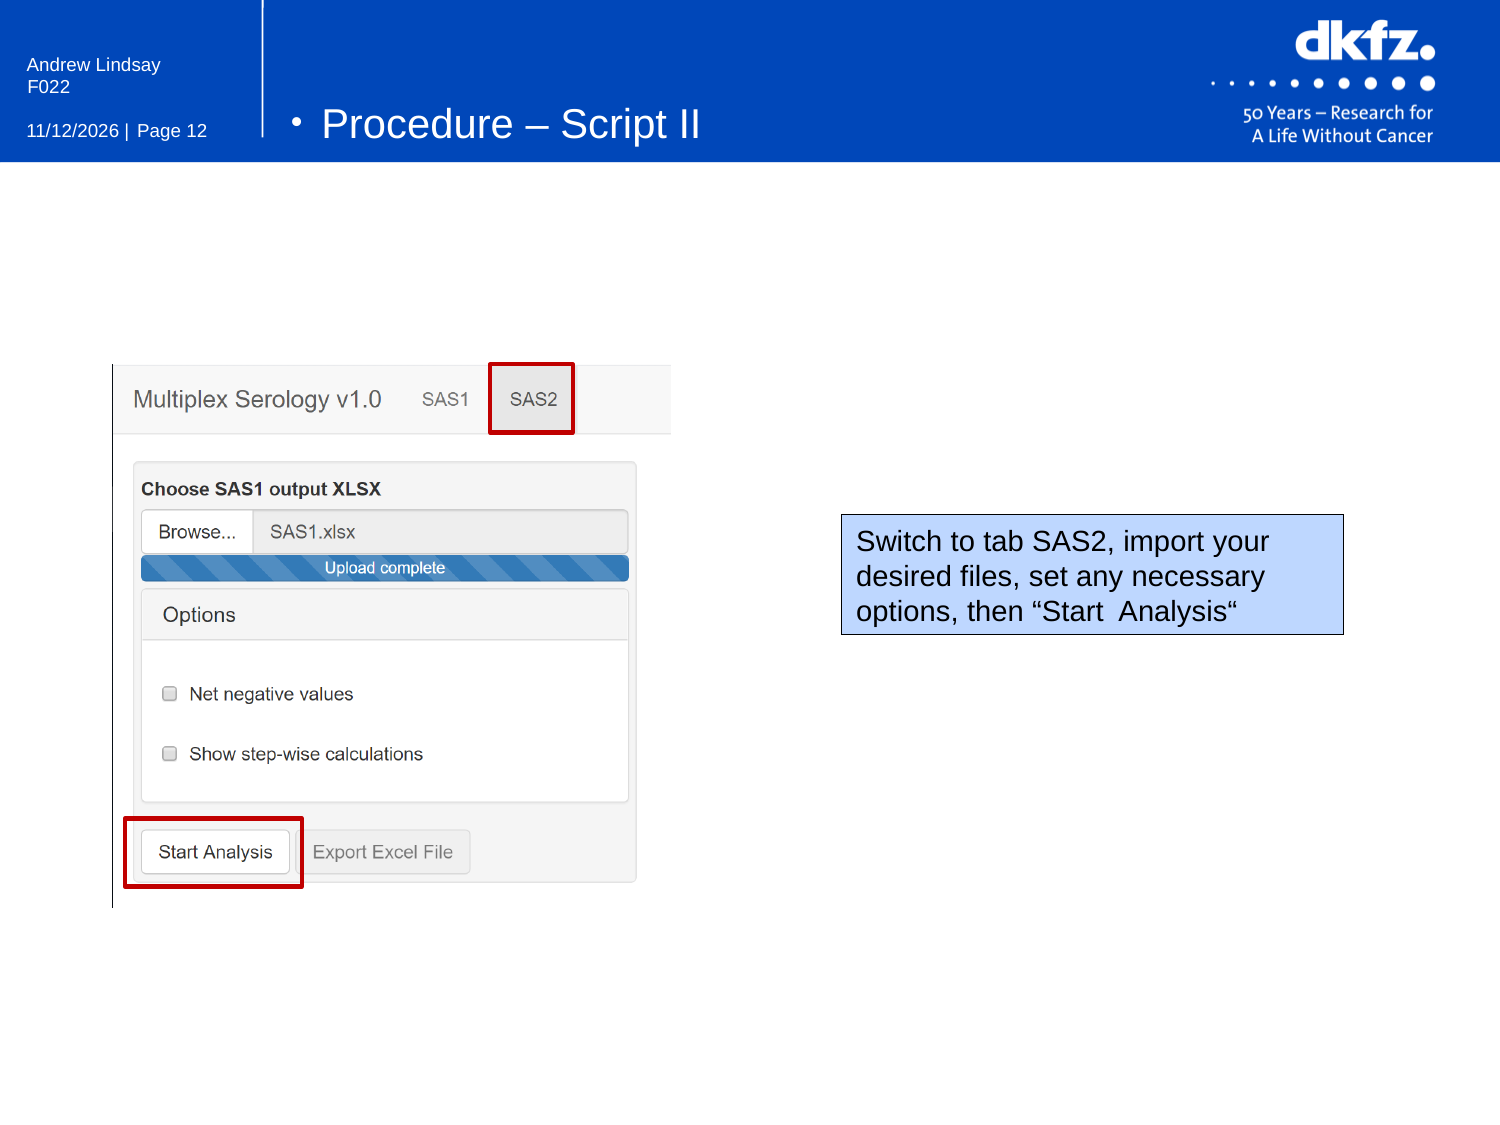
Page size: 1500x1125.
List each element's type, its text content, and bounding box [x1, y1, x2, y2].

title Procedure – Script II [275, 89, 1200, 155]
text_box Switch to tab SAS2, import your desired files, set any necessary options, then “Start Analysis“ [841, 514, 1344, 635]
picture [1209, 17, 1442, 145]
picture [111, 363, 671, 908]
